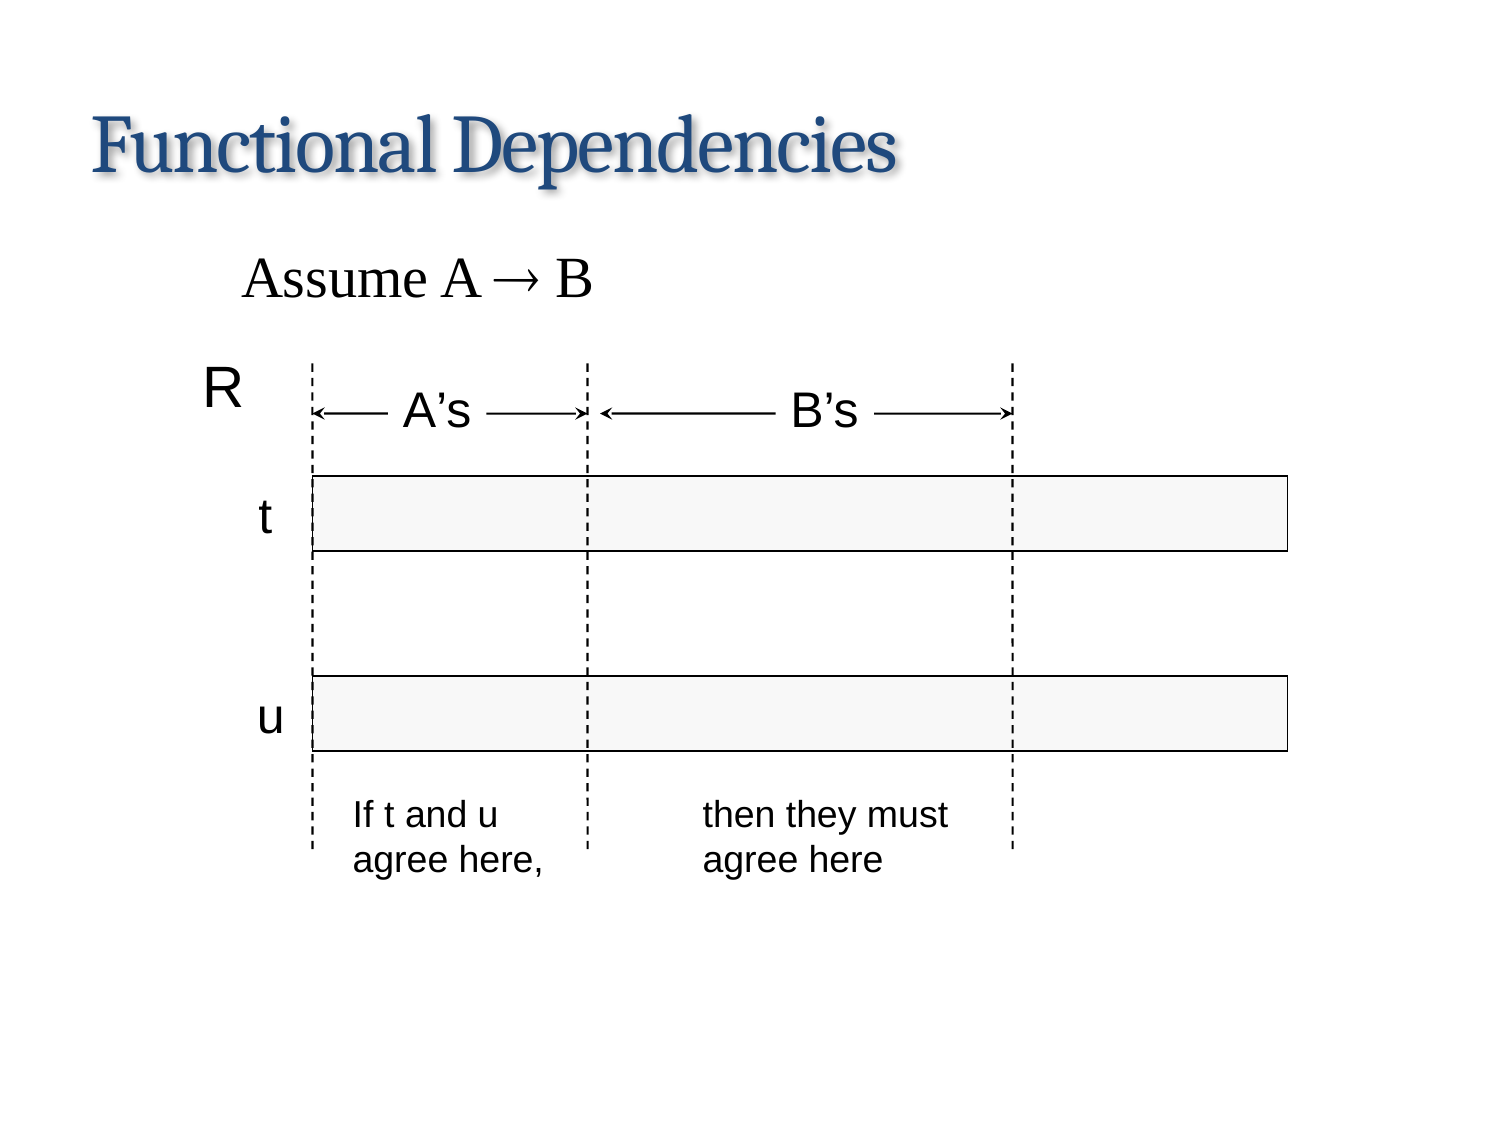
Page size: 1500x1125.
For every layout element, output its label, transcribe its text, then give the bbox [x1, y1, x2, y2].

text_box [312, 676, 1288, 751]
text_box R [187, 341, 260, 427]
text_box then they must agree here [687, 782, 964, 887]
text_box [312, 407, 325, 420]
text_box [575, 407, 588, 420]
text_box t [243, 475, 288, 551]
text_box u [242, 676, 300, 751]
text_box [1000, 407, 1013, 420]
text_box If t and u agree here, [338, 782, 560, 887]
text_box A’s [388, 369, 487, 445]
text_box B’s [775, 369, 874, 445]
title Functional Dependencies [75, 45, 1427, 233]
text_box [312, 475, 1288, 551]
text_box [600, 407, 613, 420]
text_box Assume A  B [226, 243, 927, 345]
